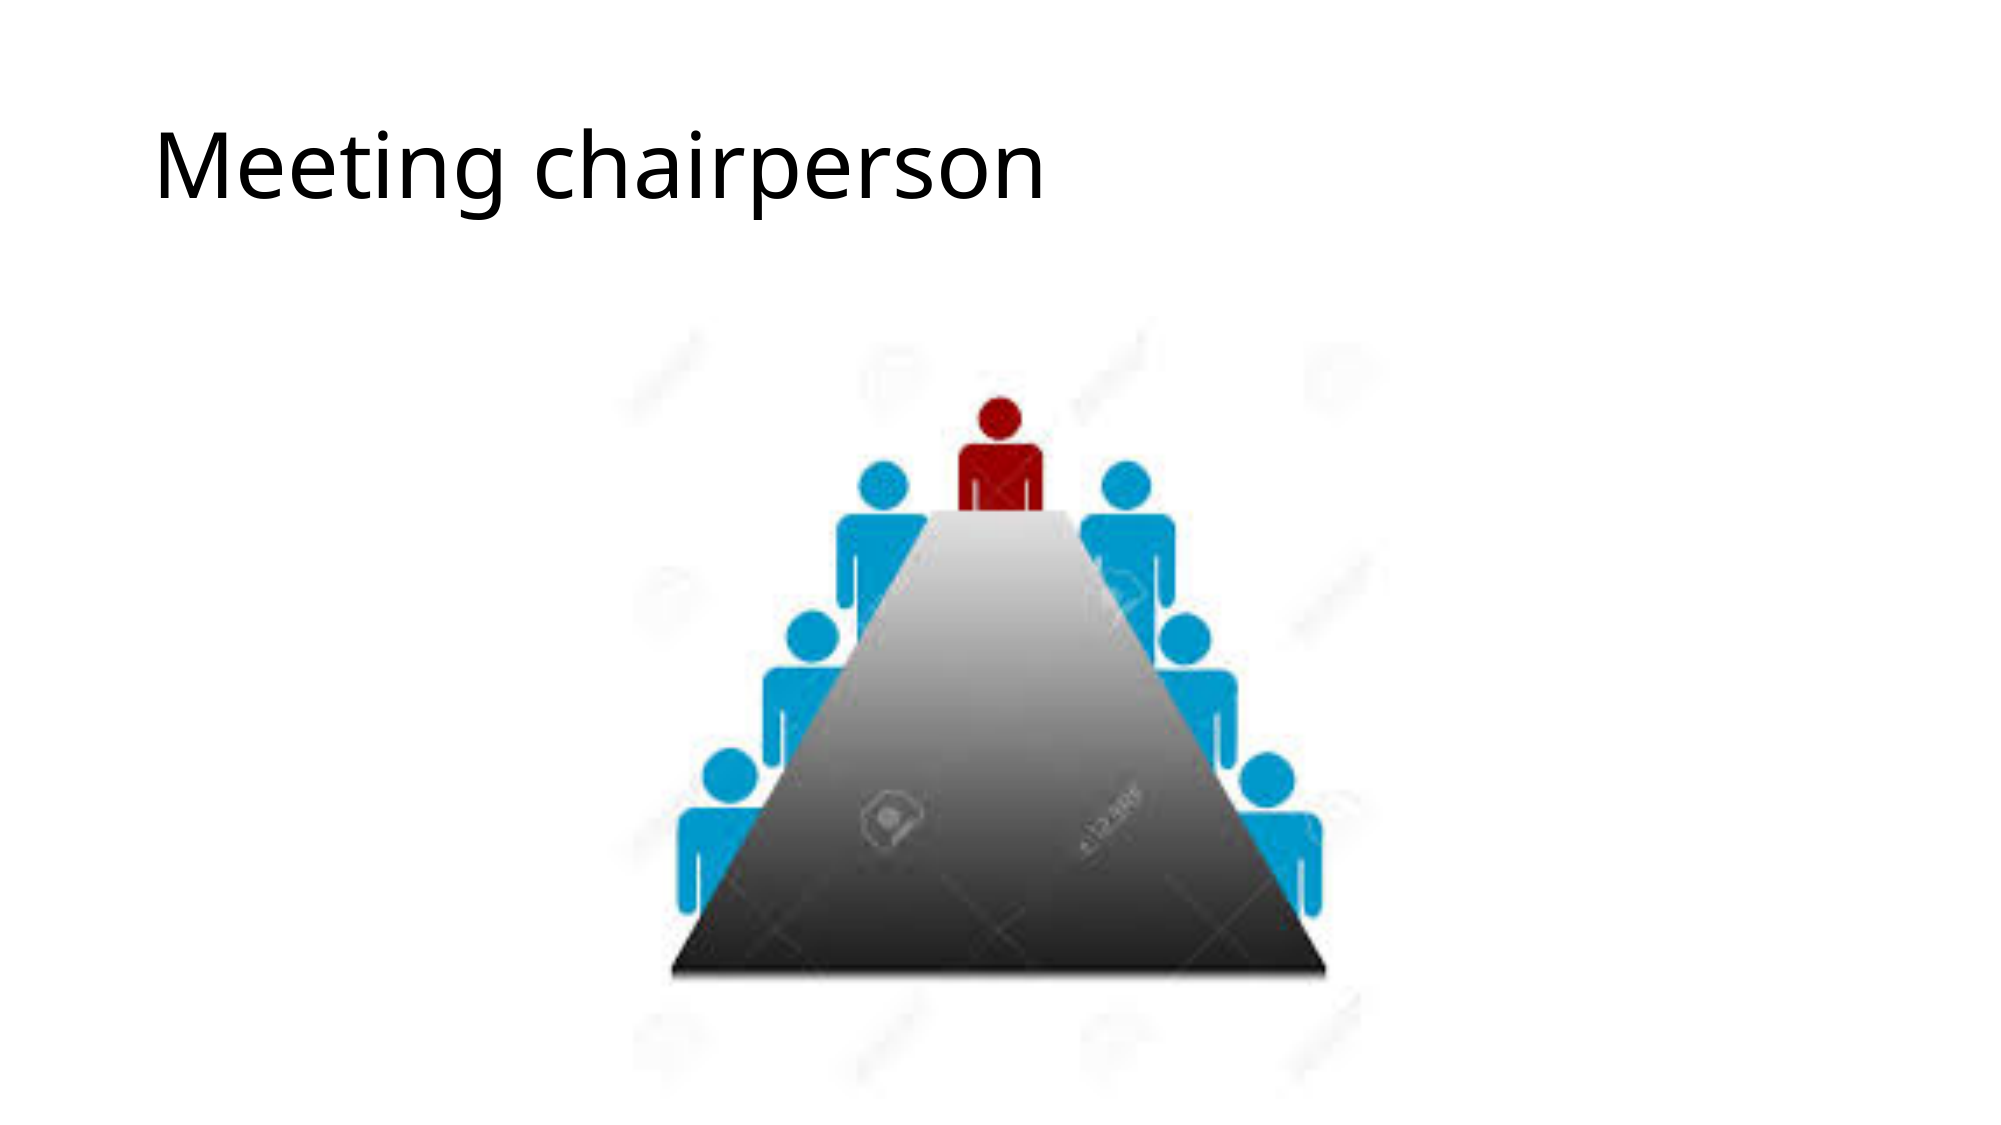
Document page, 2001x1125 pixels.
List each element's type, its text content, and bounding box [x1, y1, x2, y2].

title Meeting chairperson [137, 59, 1863, 278]
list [607, 316, 1393, 1100]
